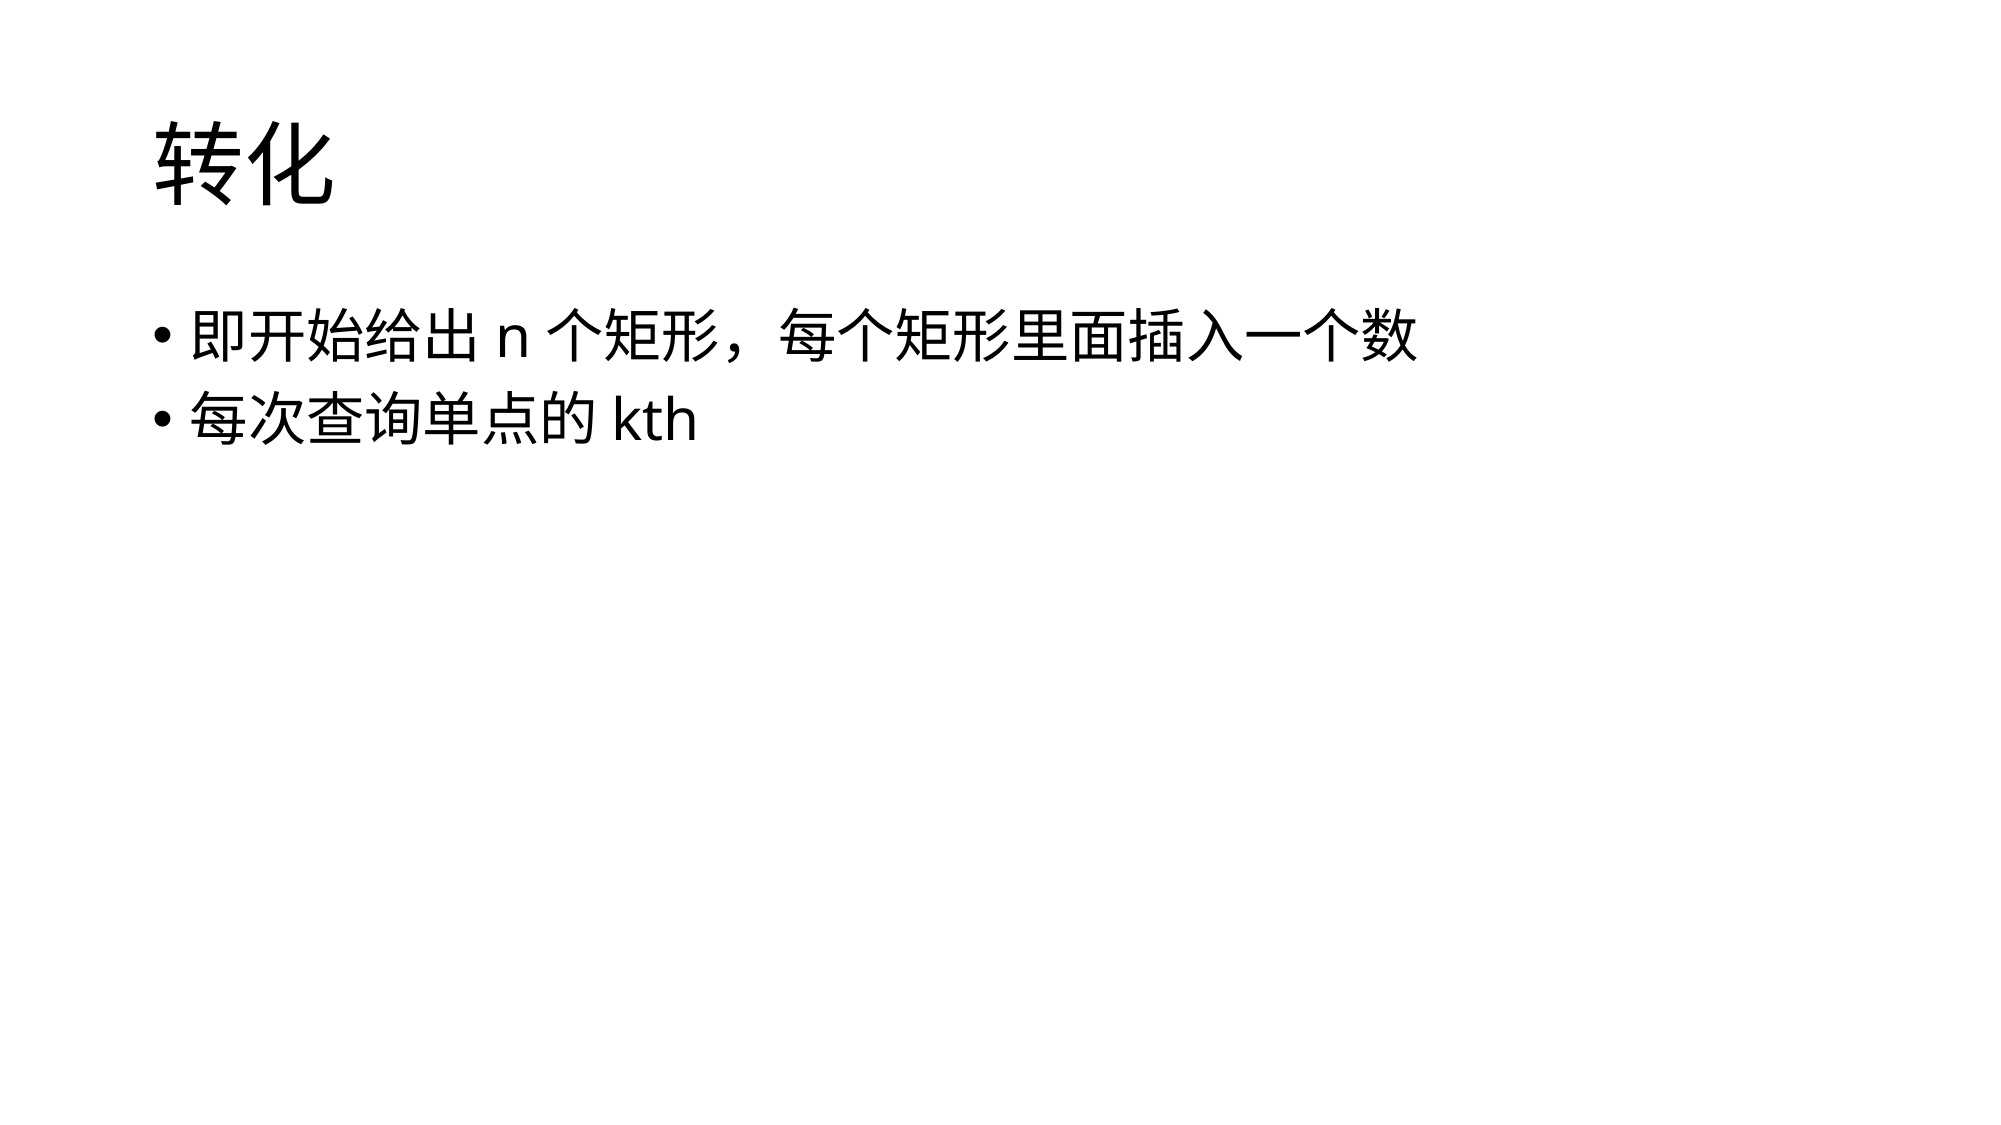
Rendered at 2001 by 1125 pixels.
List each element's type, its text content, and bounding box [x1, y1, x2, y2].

list 即开始给出n个矩形，每个矩形里面插入一个数 每次查询单点的kth [137, 299, 1863, 1014]
title 转化 [137, 59, 1863, 278]
